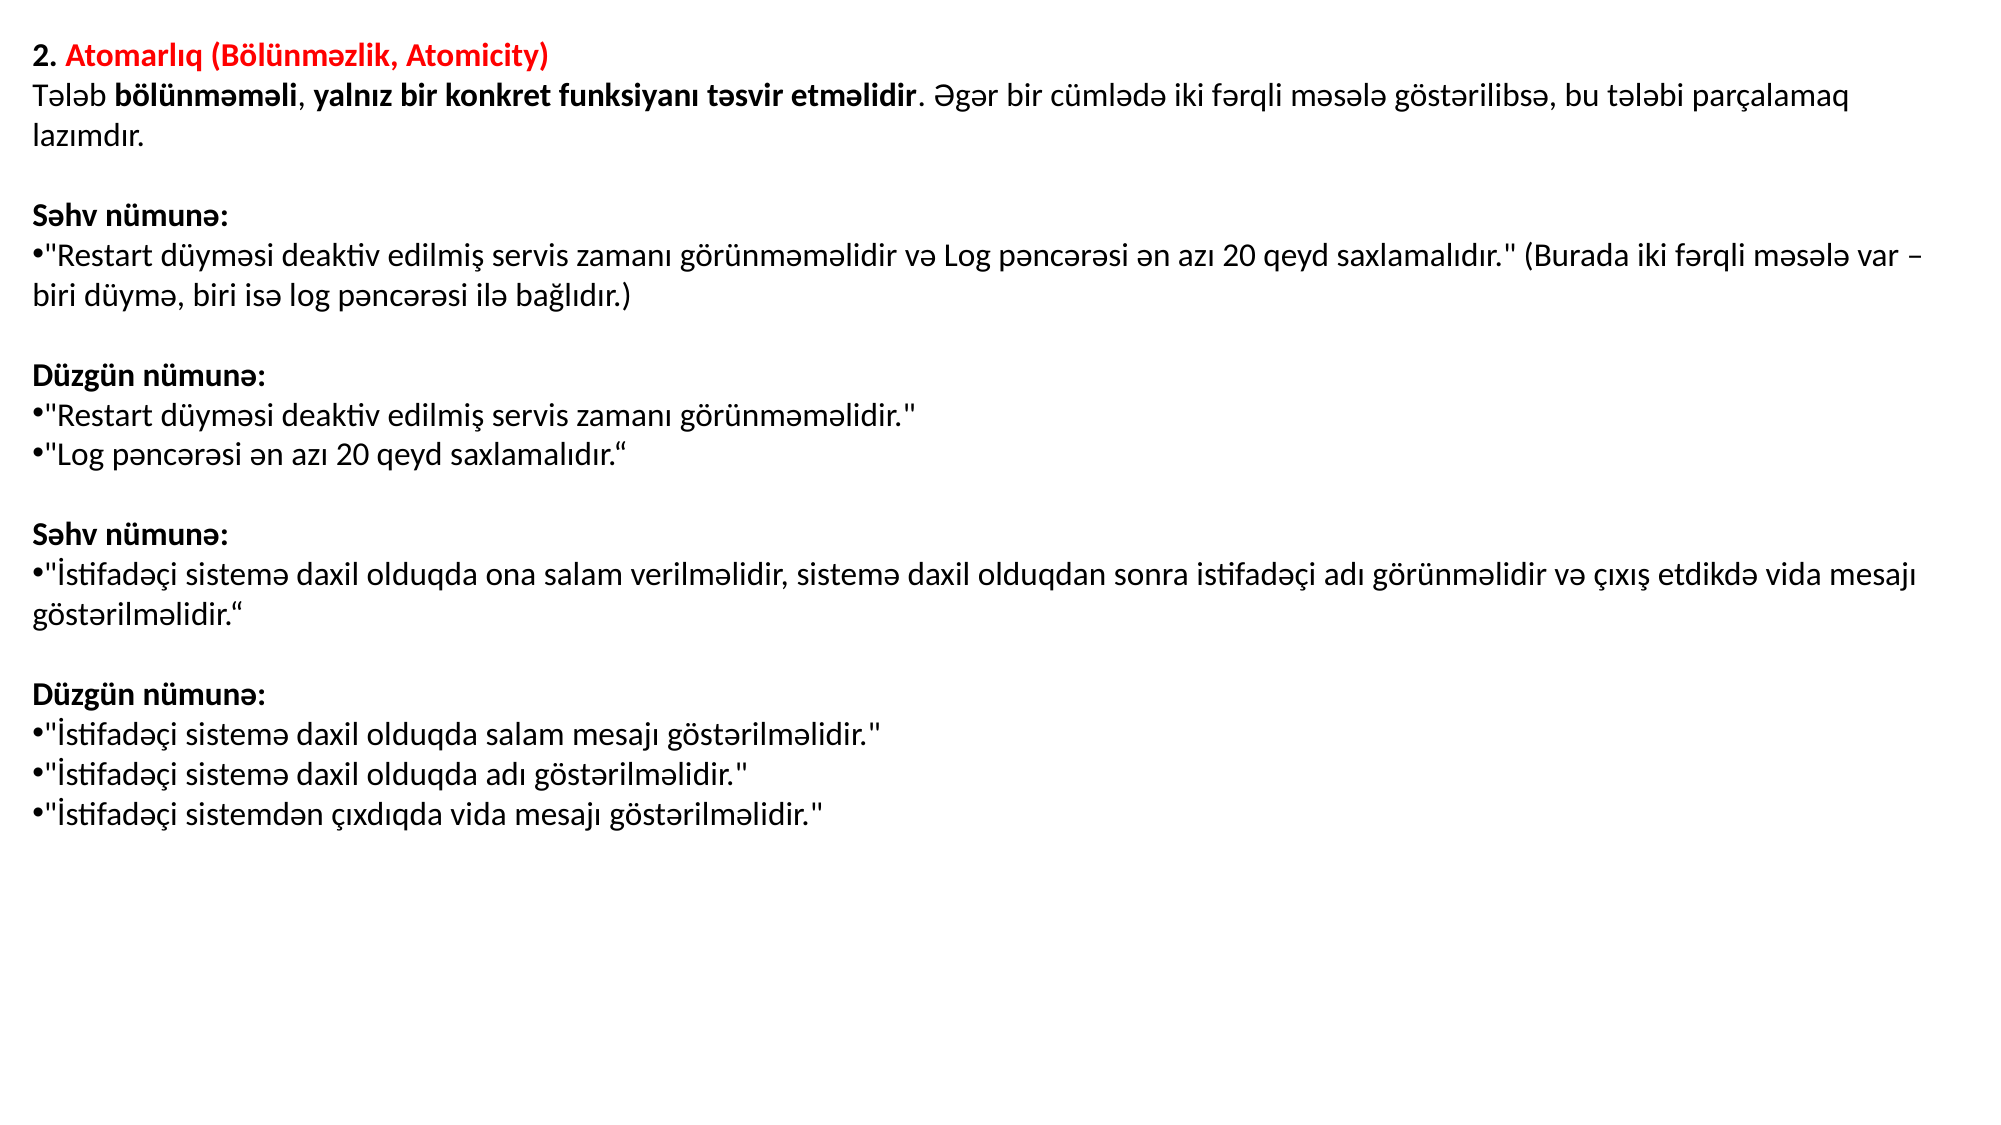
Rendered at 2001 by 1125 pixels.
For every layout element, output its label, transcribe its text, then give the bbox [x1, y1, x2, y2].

text_box 2. Atomarlıq (Bölünməzlik, Atomicity) Tələb bölünməməli, yalnız bir konkret funksiyanı təsvir etməlidir. Əgər bir cümlədə iki fərqli məsələ göstərilibsə, bu tələbi parçalamaq lazımdır. Səhv nümunə: "Restart düyməsi deaktiv edilmiş servis zamanı görünməməlidir və Log pəncərəsi ən azı 20 qeyd saxlamalıdır." (Burada iki fərqli məsələ var – biri düymə, biri isə log pəncərəsi ilə bağlıdır.) Düzgün nümunə: "Restart düyməsi deaktiv edilmiş servis zamanı görünməməlidir." "Log pəncərəsi ən azı 20 qeyd saxlamalıdır.“ Səhv nümunə: "İstifadəçi sistemə daxil olduqda ona salam verilməlidir, sistemə daxil olduqdan sonra istifadəçi adı görünməlidir və çıxış etdikdə vida mesajı göstərilməlidir.“ Düzgün nümunə: "İstifadəçi sistemə daxil olduqda salam mesajı göstərilməlidir." "İstifadəçi sistemə daxil olduqda adı göstərilməlidir." "İstifadəçi sistemdən çıxdıqda vida mesajı göstərilməlidir." [17, 25, 1984, 840]
